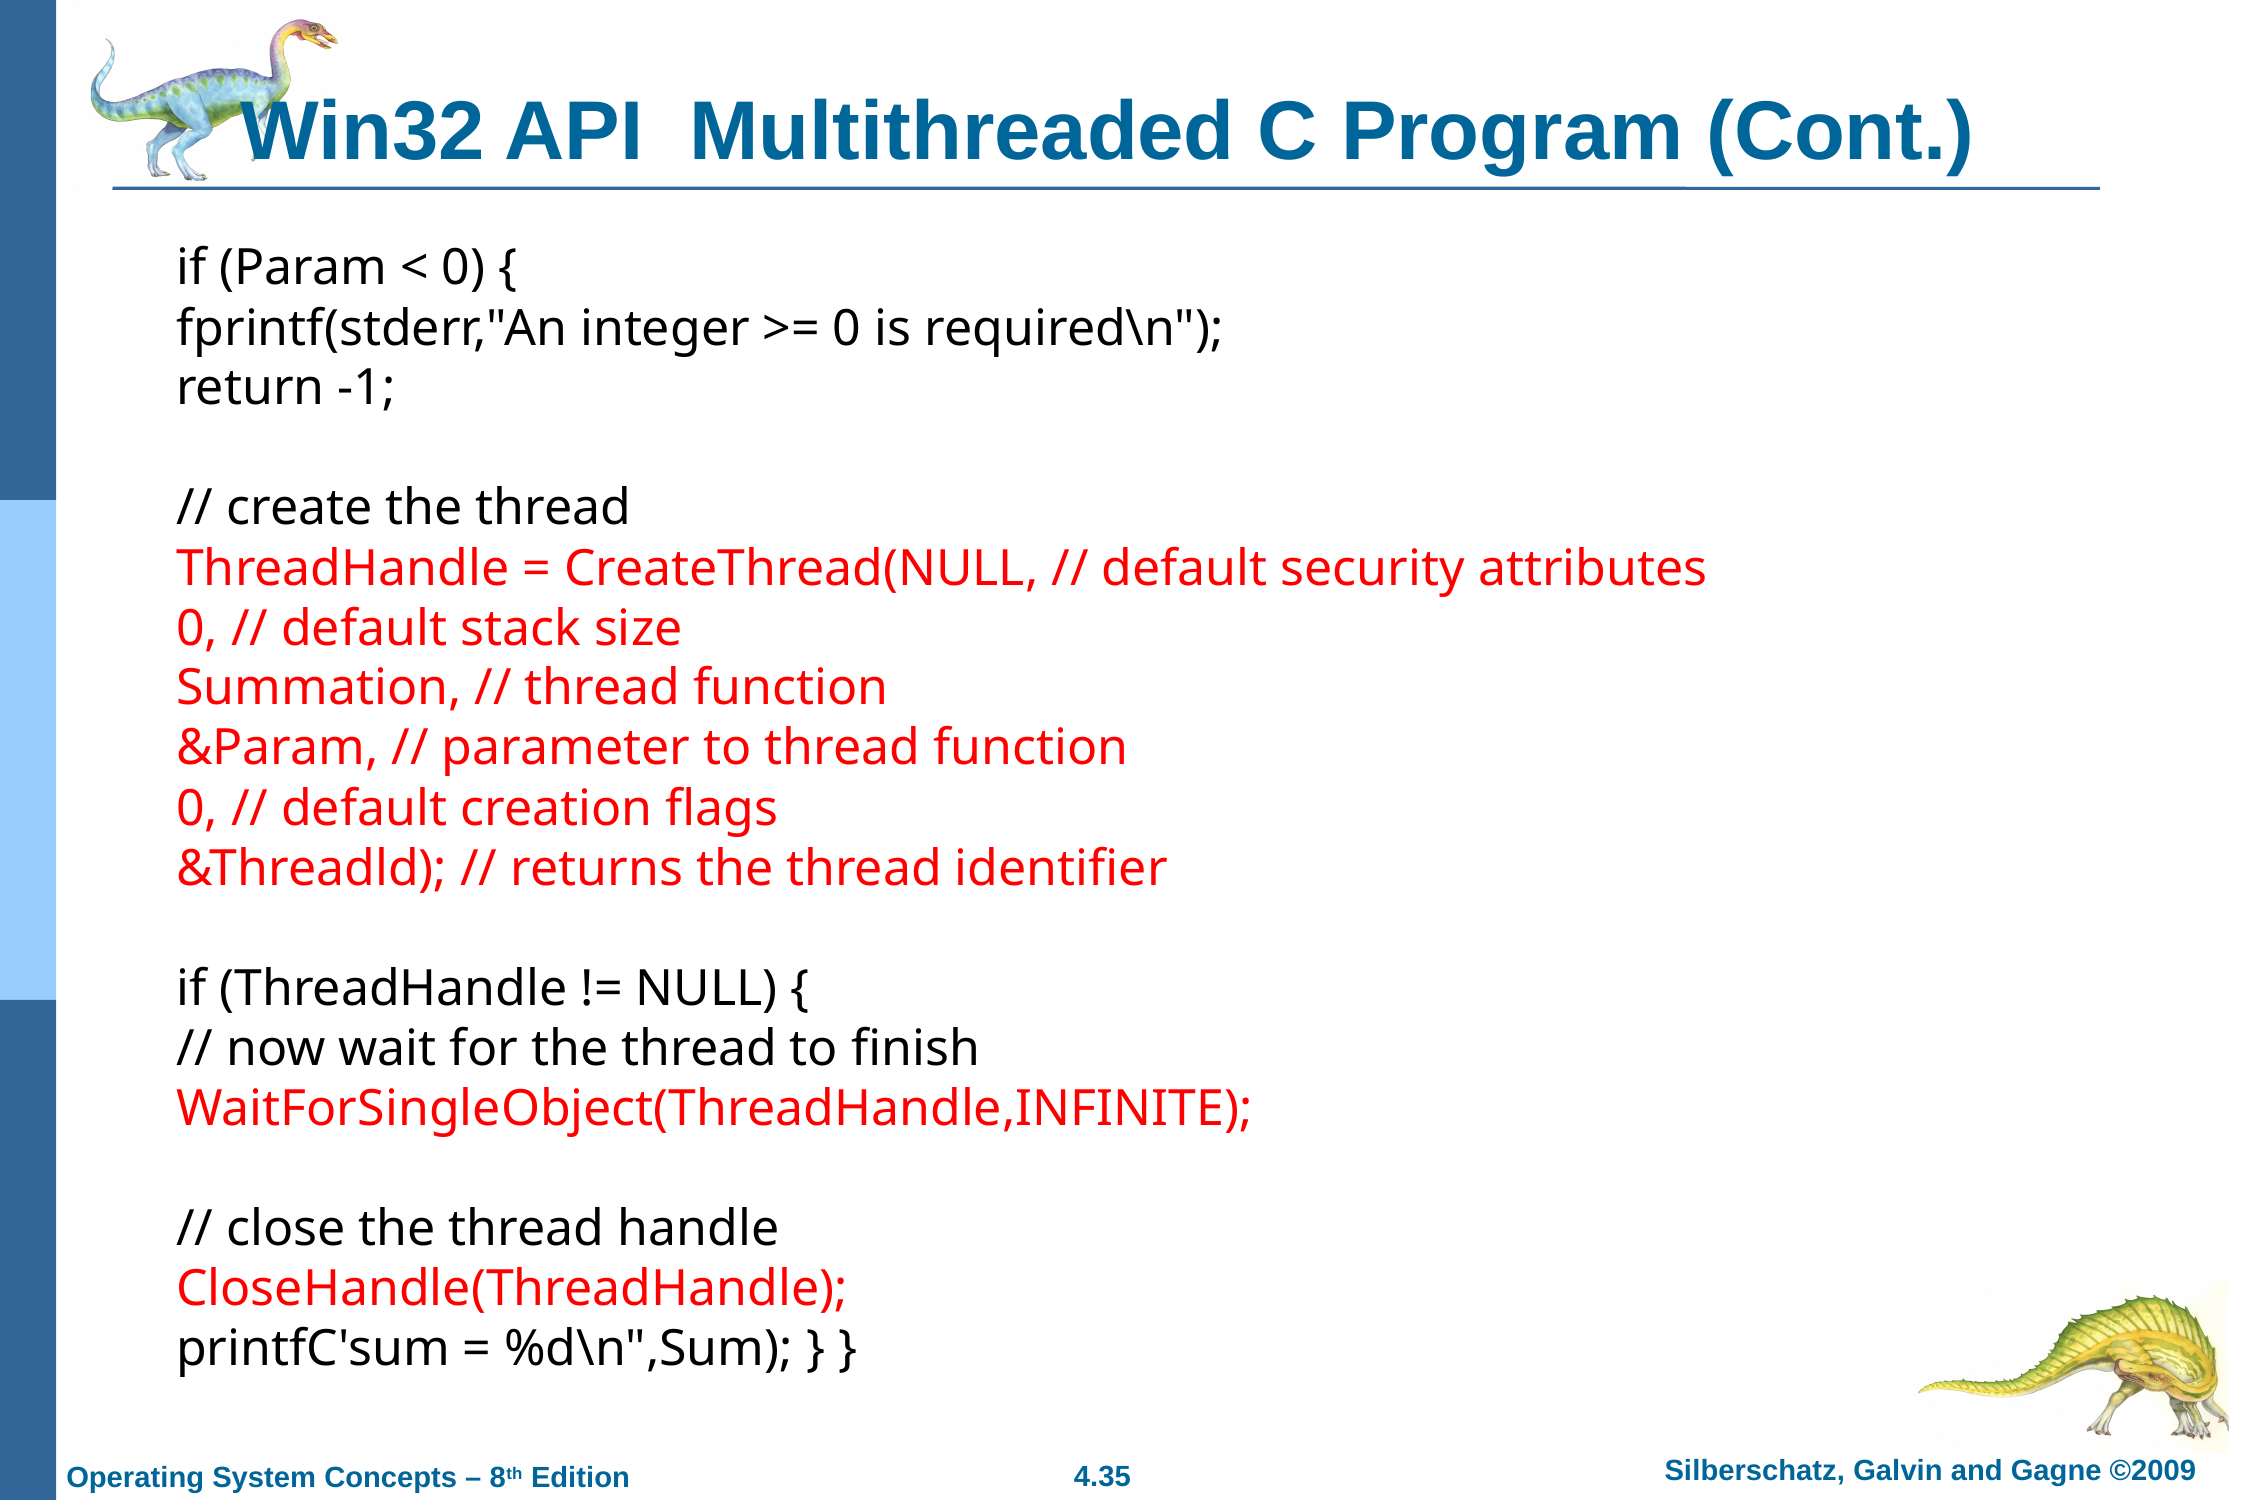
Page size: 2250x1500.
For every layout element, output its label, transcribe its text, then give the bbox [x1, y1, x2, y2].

title Win32 API Multithreaded C Program (Cont.) [95, 60, 2121, 187]
picture [70, 0, 365, 199]
picture [1913, 1279, 2229, 1453]
text_box if (Param < 0) { fprintf(stderr,"An integer >= 0 is required\n"); return -1; // create the thread ThreadHandle = CreateThread(NULL, // default security attributes 0, // default stack size Summation, // thread function &Param, // parameter to thread function 0, // default creation flags &Threadld); // returns the thread identifier if (ThreadHandle != NULL) { // now wait for the thread to finish WaitForSingleObject(ThreadHandle,INFINITE); // close the thread handle CloseHandle(ThreadHandle); printfC'sum = %d\n",Sum); } } [161, 227, 1883, 1383]
